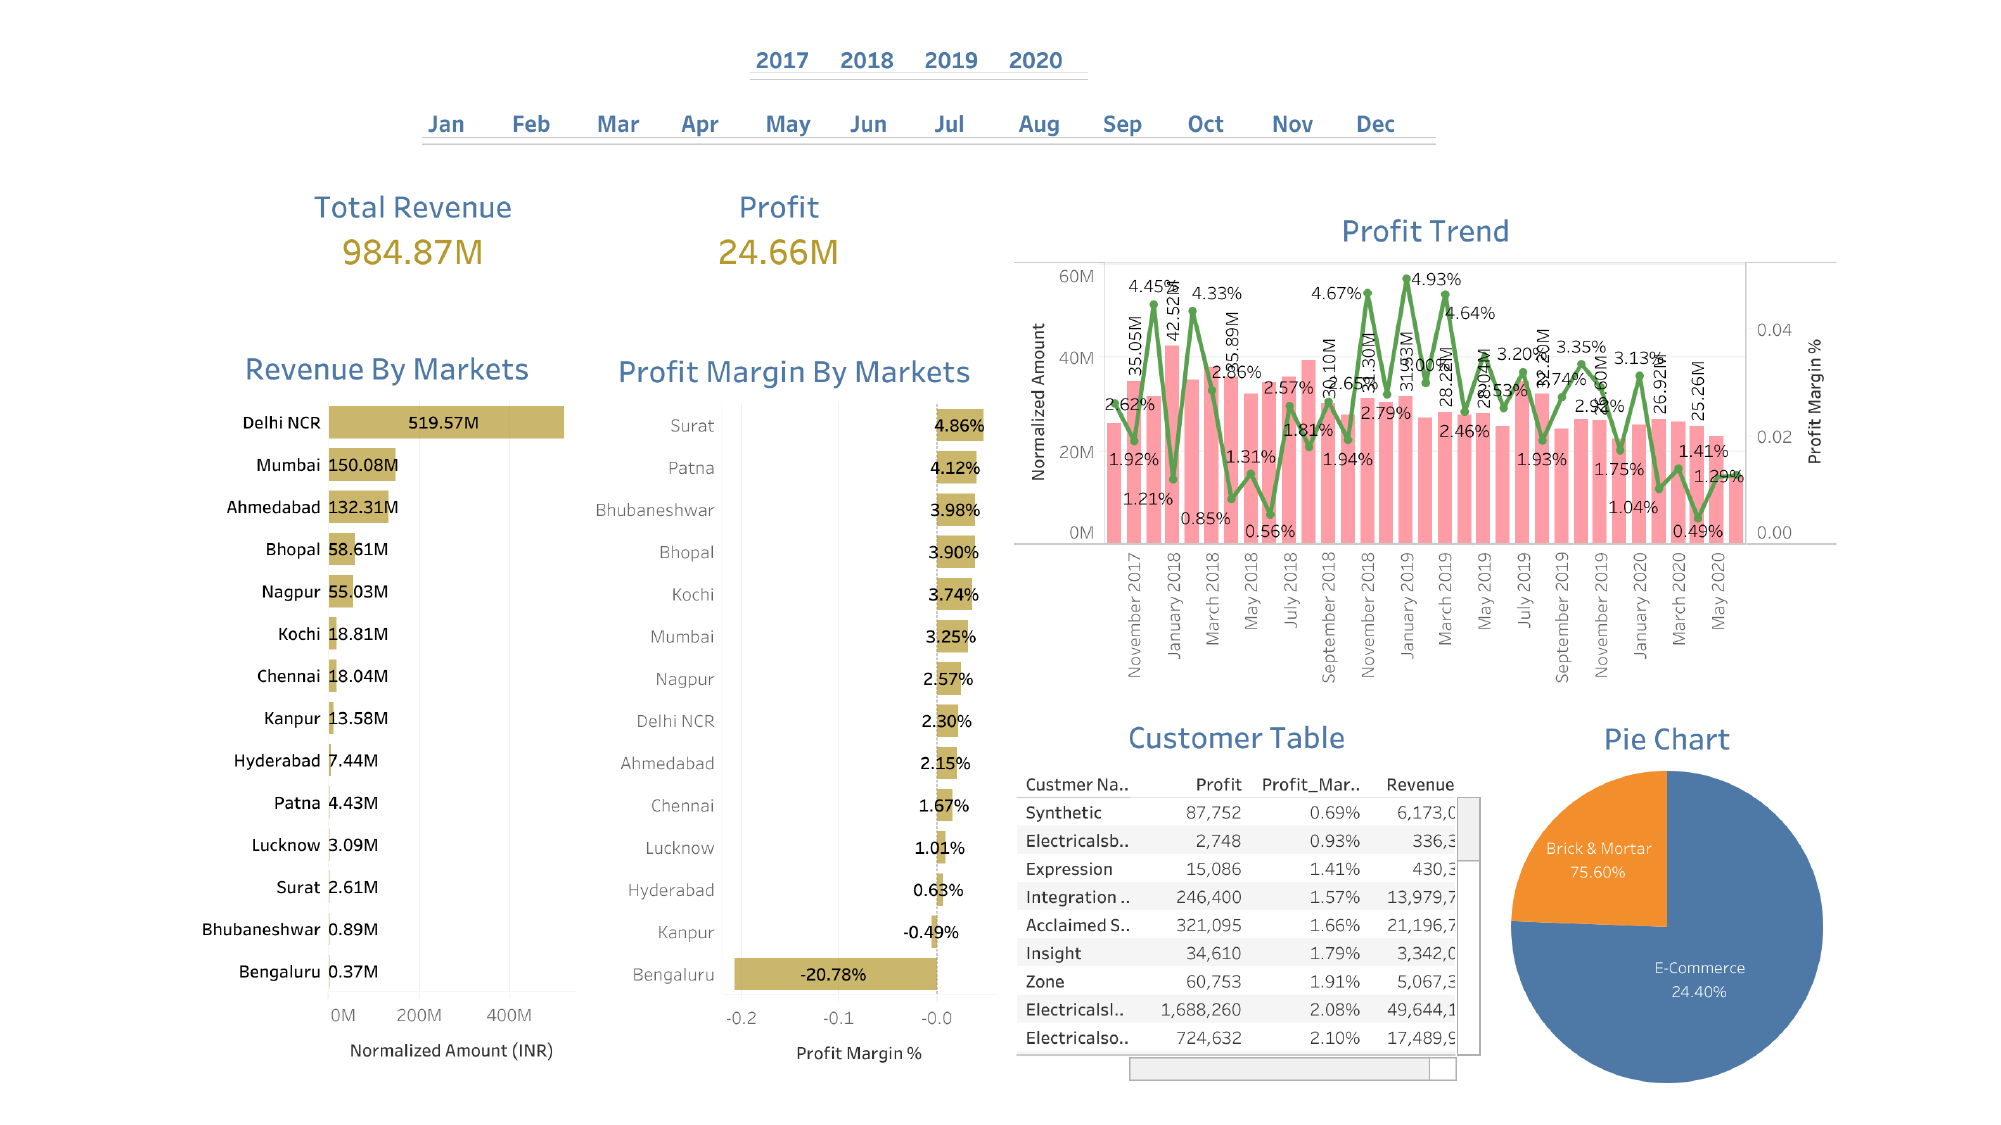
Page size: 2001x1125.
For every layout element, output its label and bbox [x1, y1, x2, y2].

picture [156, 0, 1844, 1125]
